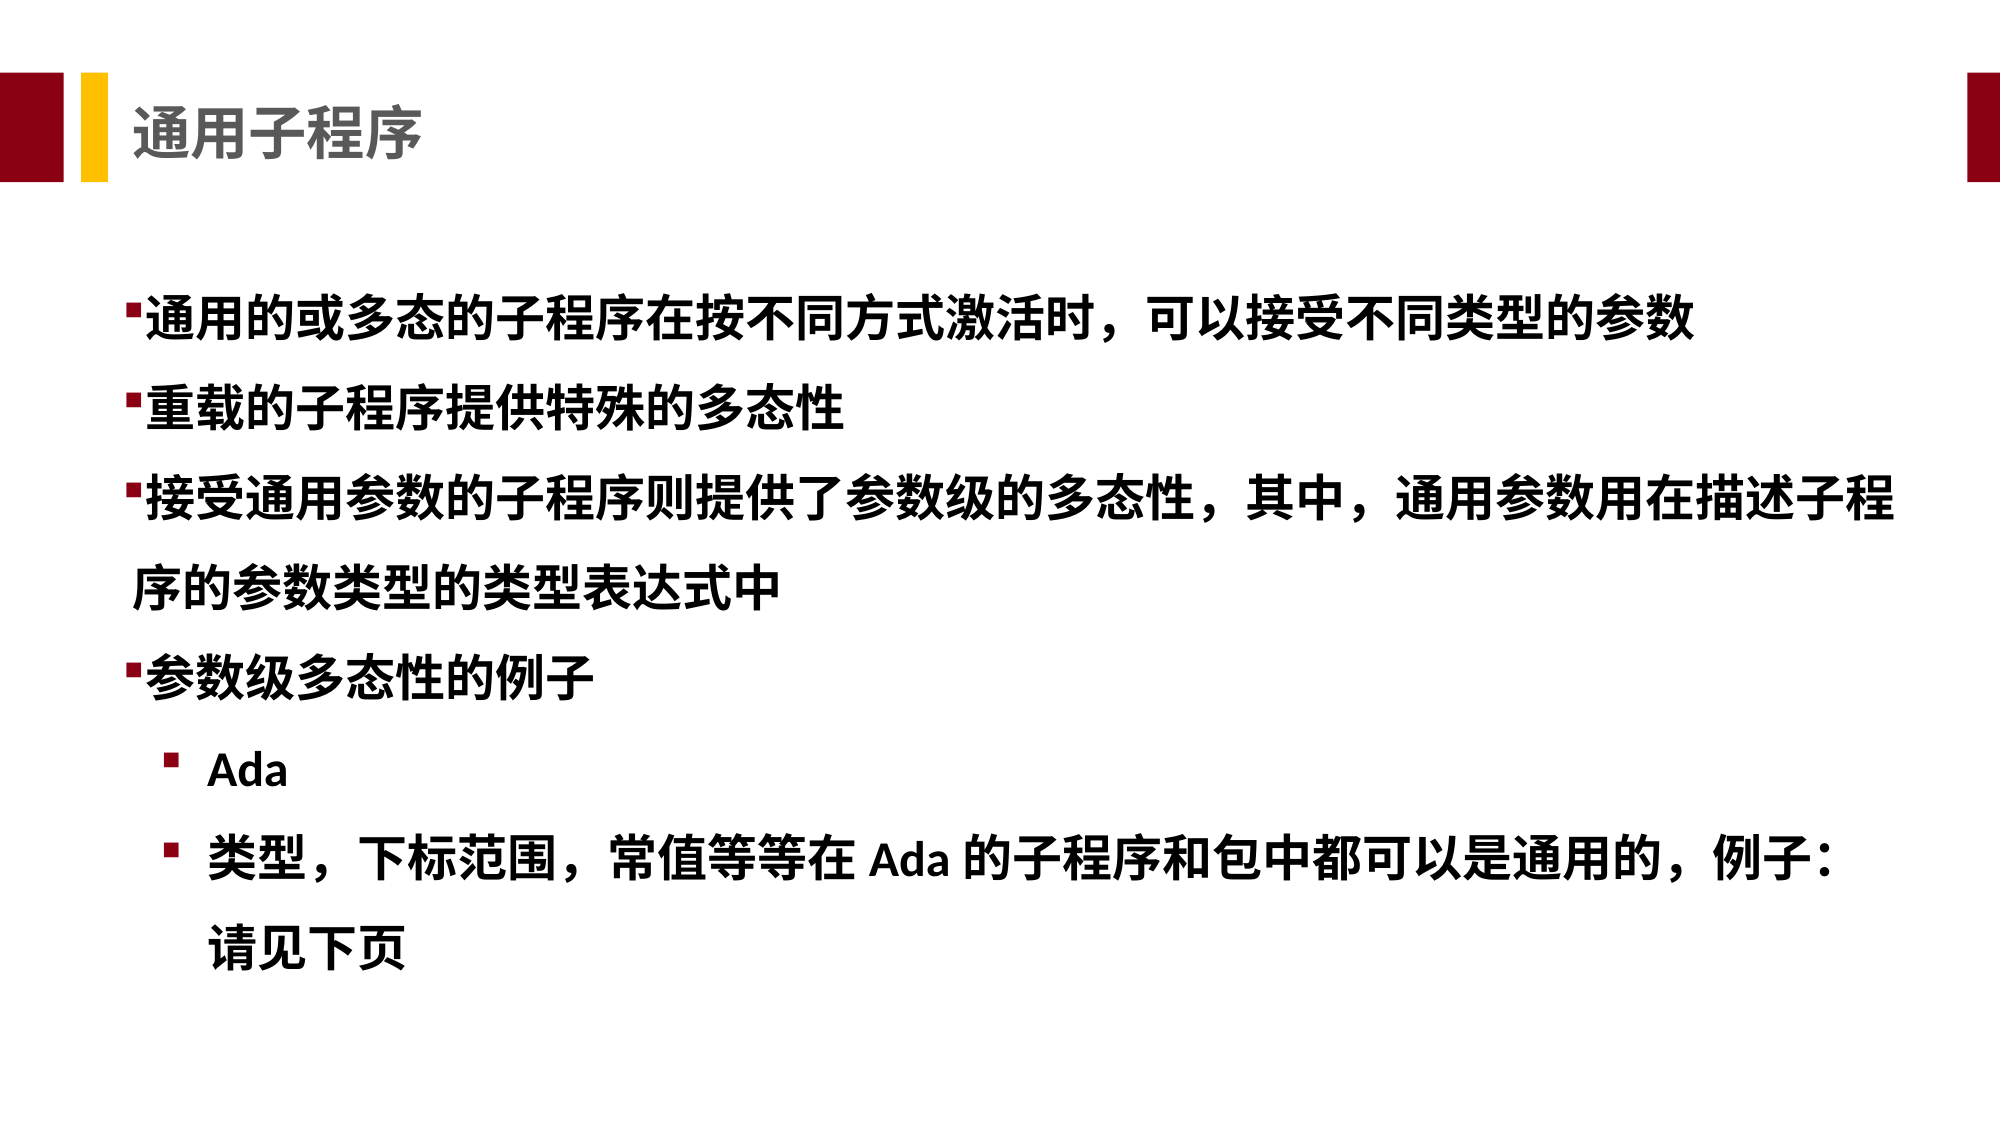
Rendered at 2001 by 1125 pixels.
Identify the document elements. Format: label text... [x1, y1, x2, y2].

text_box 通用的或多态的子程序在按不同方式激活时，可以接受不同类型的参数 重载的子程序提供特殊的多态性 接受通用参数的子程序则提供了参数级的多态性，其中，通用参数用在描述子程序的参数类型的类型表达式中 参数级多态性的例子 Ada 类型，下标范围，常值等等在Ada的子程序和包中都可以是通用的，例子：请见下页 [107, 248, 1919, 984]
text_box [1966, 71, 2000, 183]
text_box [0, 71, 65, 183]
text_box [80, 71, 109, 183]
text_box 通用子程序 [132, 95, 1944, 167]
